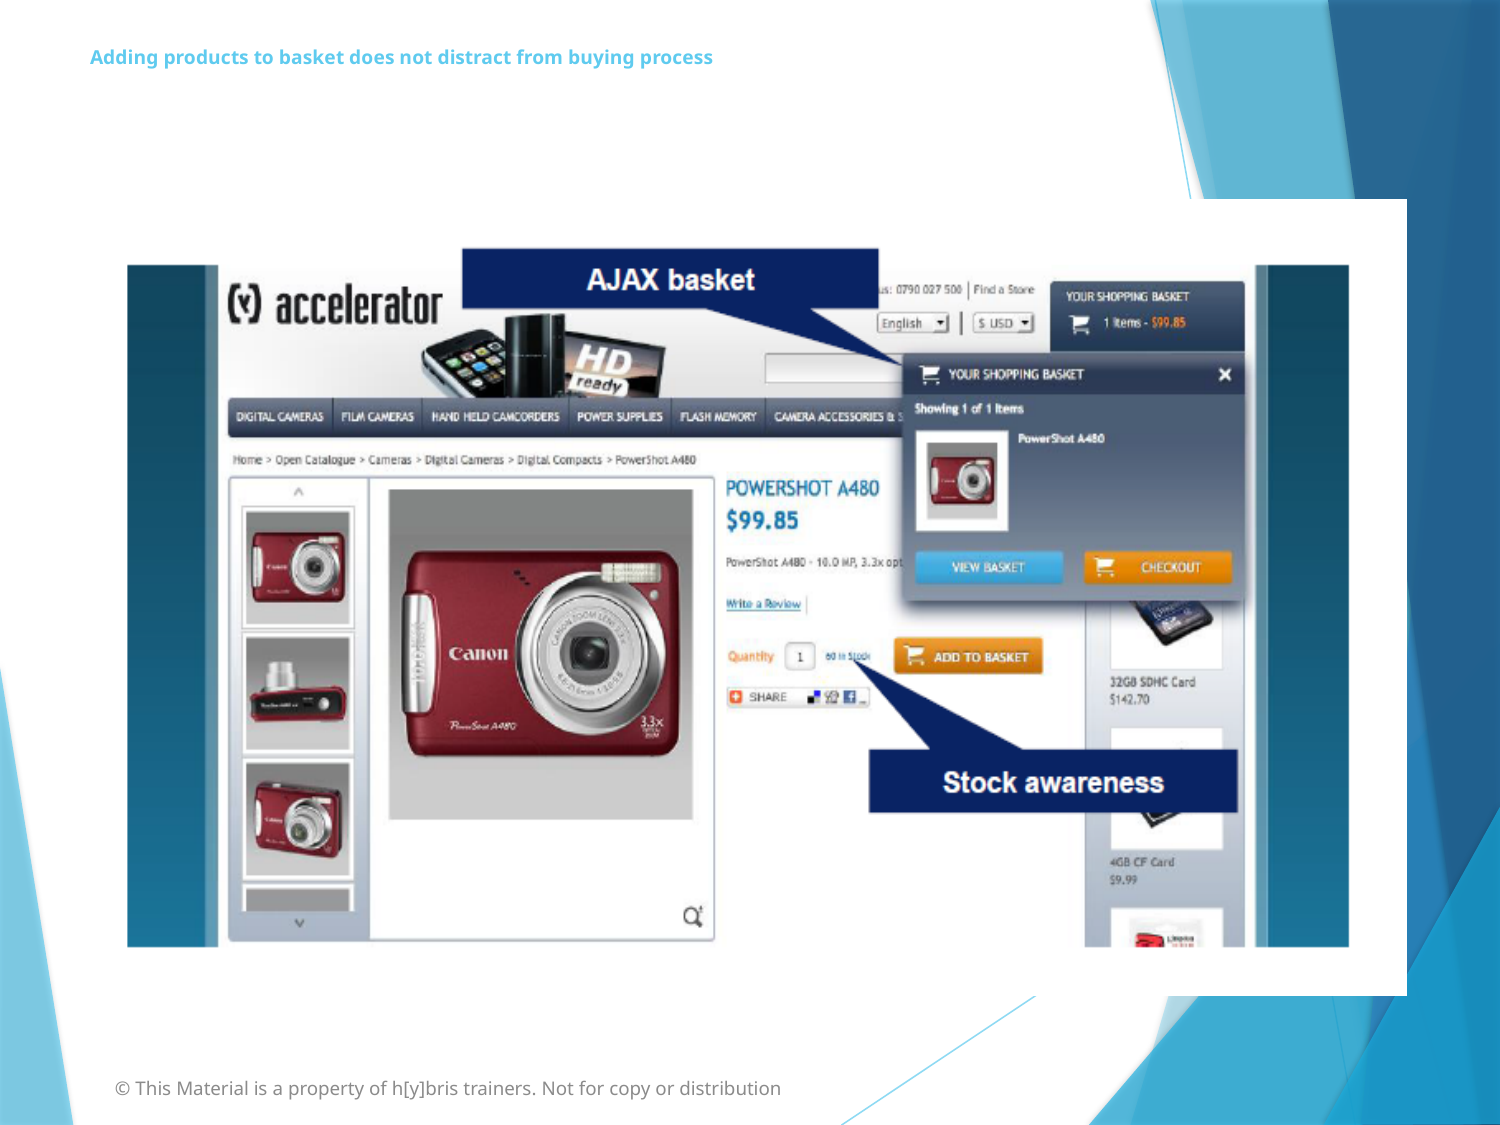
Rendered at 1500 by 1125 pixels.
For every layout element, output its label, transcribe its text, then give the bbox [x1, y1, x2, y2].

title Adding products to basket does not distract from buying process [75, 37, 1425, 163]
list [93, 198, 1407, 997]
footer © This Material is a property of h[y]bris trainers. Not for copy or distribution [99, 1057, 859, 1118]
